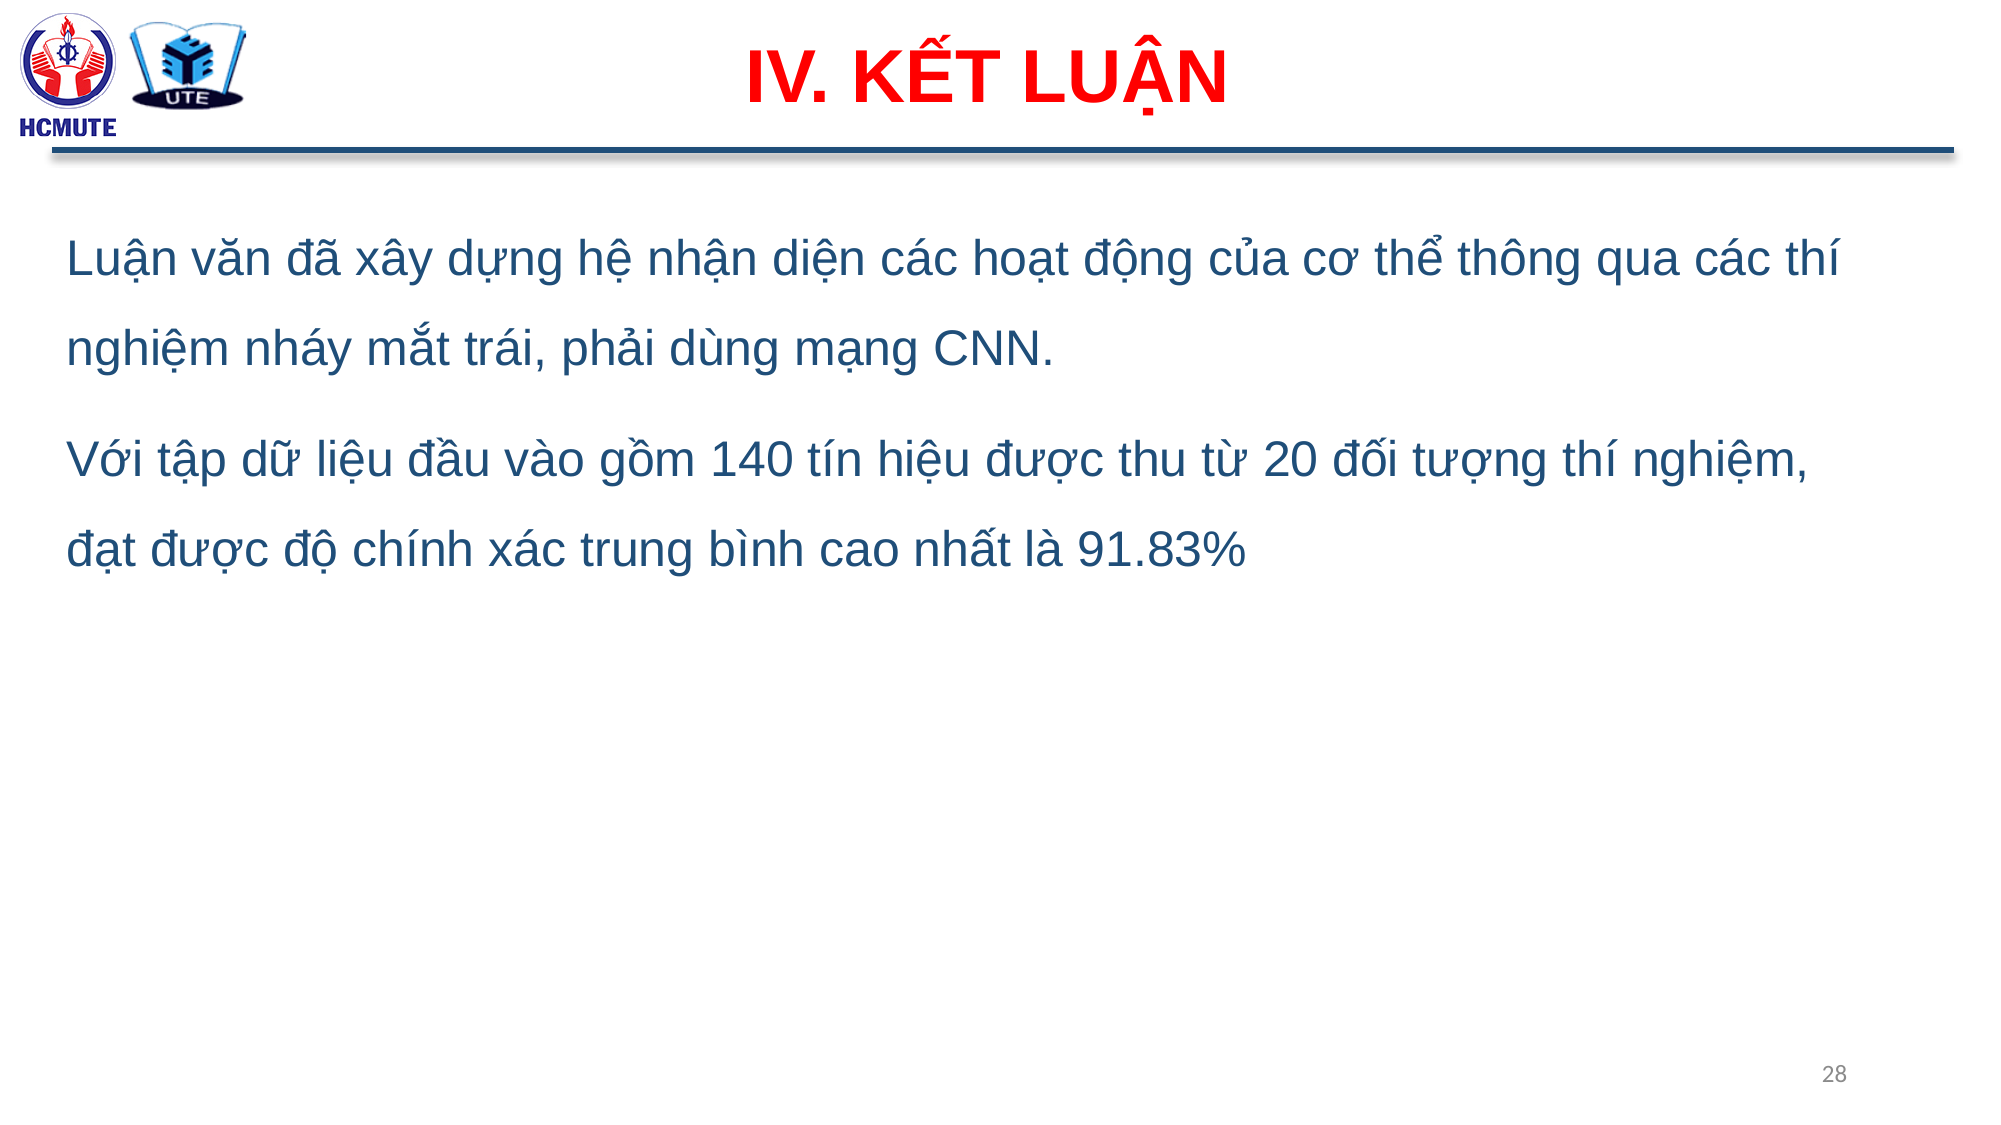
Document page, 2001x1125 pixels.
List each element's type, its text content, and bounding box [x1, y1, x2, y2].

list Luận văn đã xây dựng hệ nhận diện các hoạt động của cơ thể thông qua các thí nghiệm nháy mắt trái, phải dùng mạng CNN. Với tập dữ liệu đầu vào gồm 140 tín hiệu được thu từ 20 đối tượng thí nghiệm, đạt được độ chính xác trung bình cao nhất là 91.83% [51, 188, 1863, 825]
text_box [19, 0, 256, 137]
text_box IV. KẾT LUẬN [265, 29, 1711, 127]
slide_number 28 [1412, 1042, 1863, 1103]
